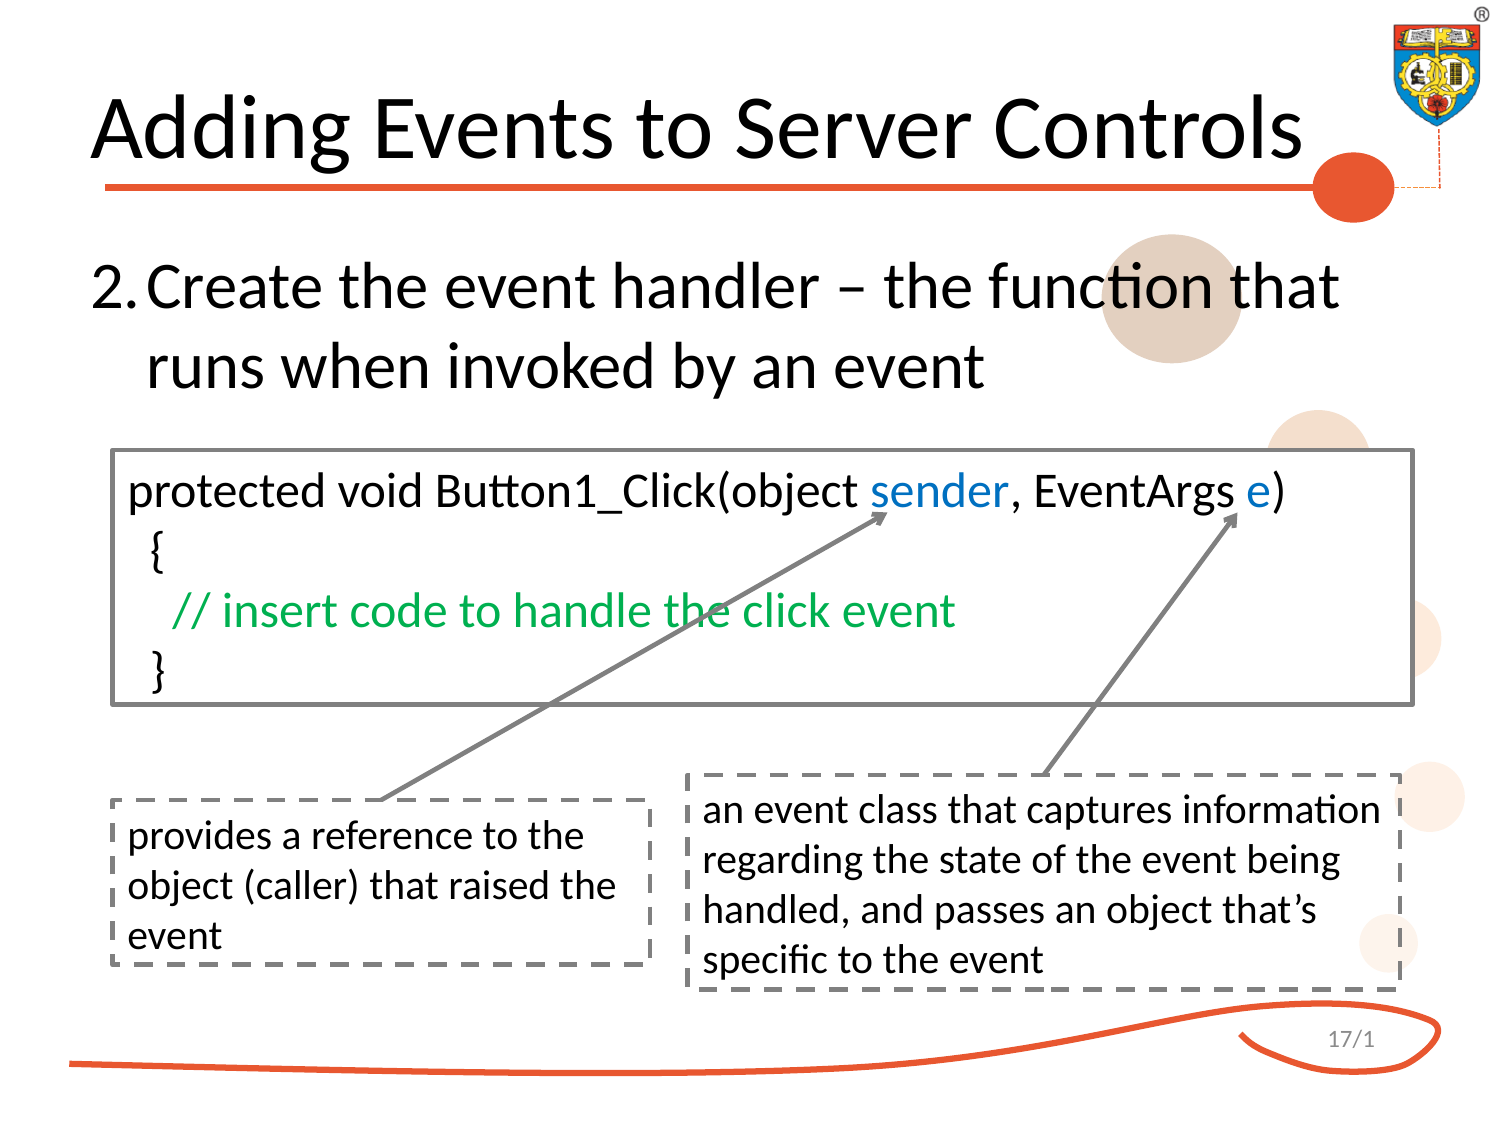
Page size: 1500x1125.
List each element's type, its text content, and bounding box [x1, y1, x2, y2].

text_box provides a reference to the object (caller) that raised the event [112, 800, 650, 965]
title Adding Events to Server Controls [74, 29, 1438, 213]
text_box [380, 512, 888, 801]
text_box an event class that captures information regarding the state of the event being handled, and passes an object that’s specific to the event [687, 774, 1400, 990]
picture [1389, 3, 1492, 129]
list 2. Create the event handler – the function that runs when invoked by an event [74, 234, 1419, 973]
text_box protected void Button1_Click(object sender, EventArgs e) { // insert code to handle the click event } [112, 449, 1413, 705]
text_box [1043, 512, 1238, 776]
